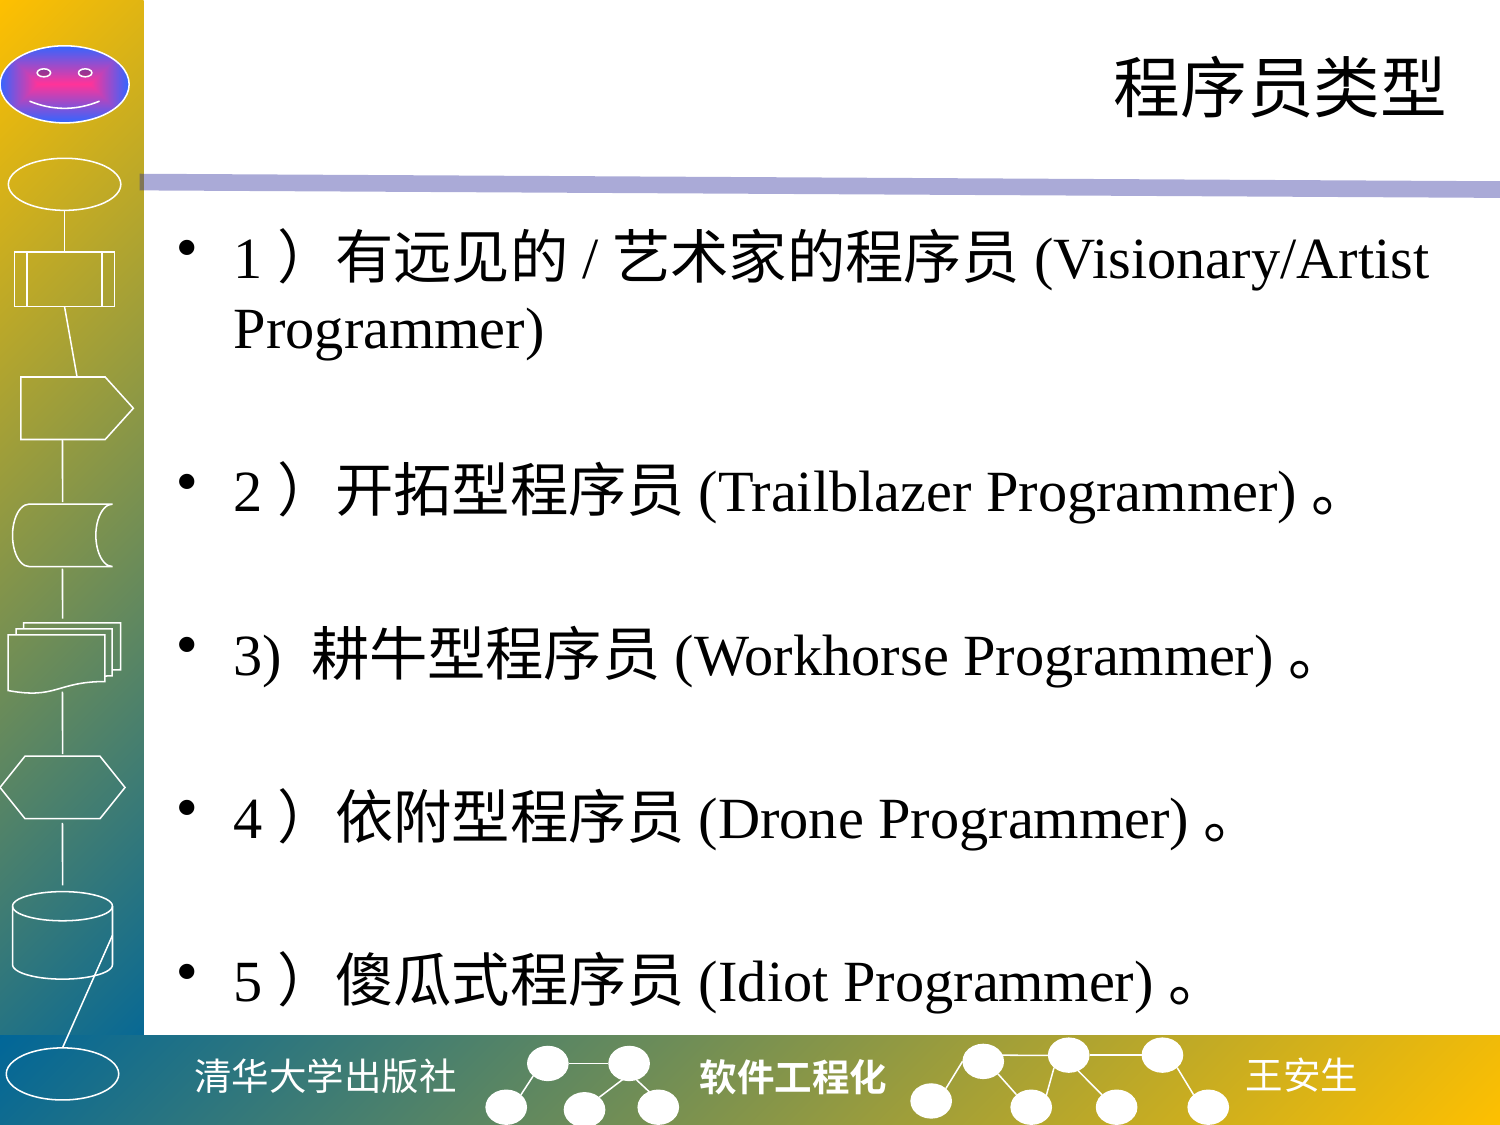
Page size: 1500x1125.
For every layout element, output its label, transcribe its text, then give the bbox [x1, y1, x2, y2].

list 1）有远见的/艺术家的程序员(Visionary/Artist Programmer) 2）开拓型程序员(Trailblazer Programmer)。 3) 耕牛型程序员(Workhorse Programmer)。 4）依附型程序员(Drone Programmer)。 5）傻瓜式程序员(Idiot Programmer)。 [162, 212, 1476, 1017]
title 程序员类型 [187, 24, 1463, 147]
